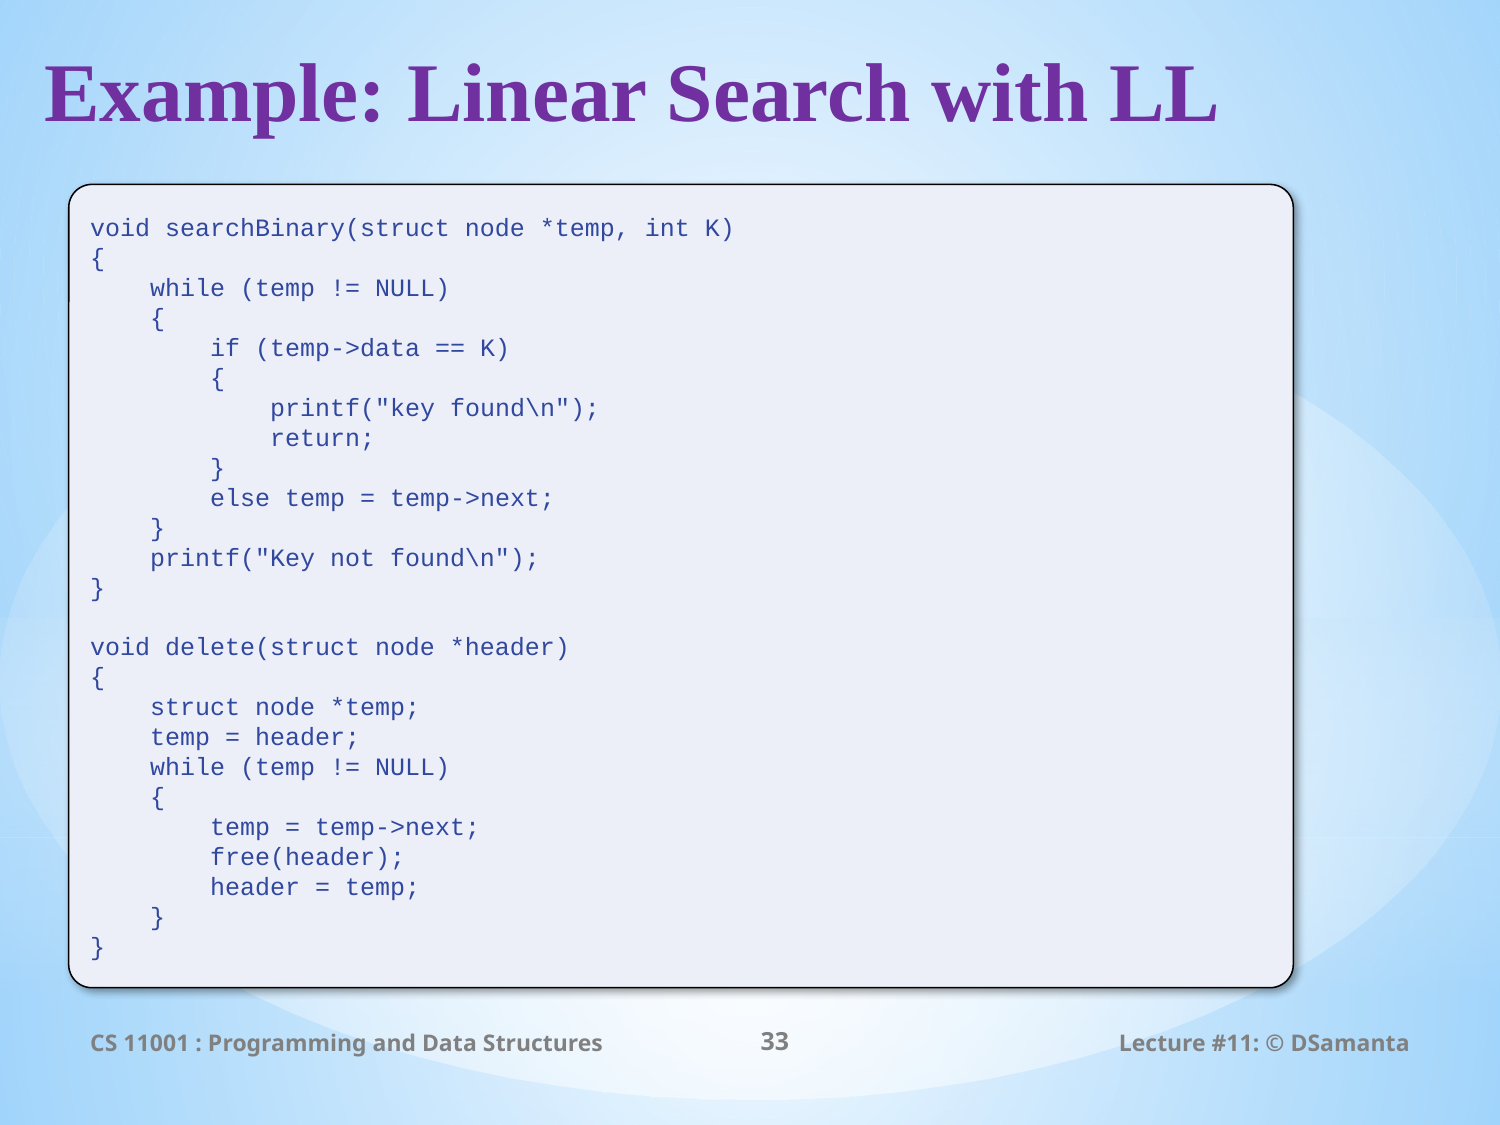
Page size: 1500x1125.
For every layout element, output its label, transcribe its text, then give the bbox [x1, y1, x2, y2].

footer CS 11001 : Programming and Data Structures [75, 1012, 624, 1073]
text_box void searchBinary(struct node *temp, int K) { while (temp != NULL) { if (temp->data == K) { printf("key found\n"); return; } else temp = temp->next; } printf("Key not found\n"); } void delete(struct node *header) { struct node *temp; temp = header; while (temp != NULL) { temp = temp->next; free(header); header = temp; } } [67, 183, 1295, 989]
title Example: Linear Search with LL [29, 30, 1459, 219]
slide_number Lecture #11: © DSamanta [1012, 1012, 1425, 1073]
slide_number 33 [624, 1012, 925, 1073]
